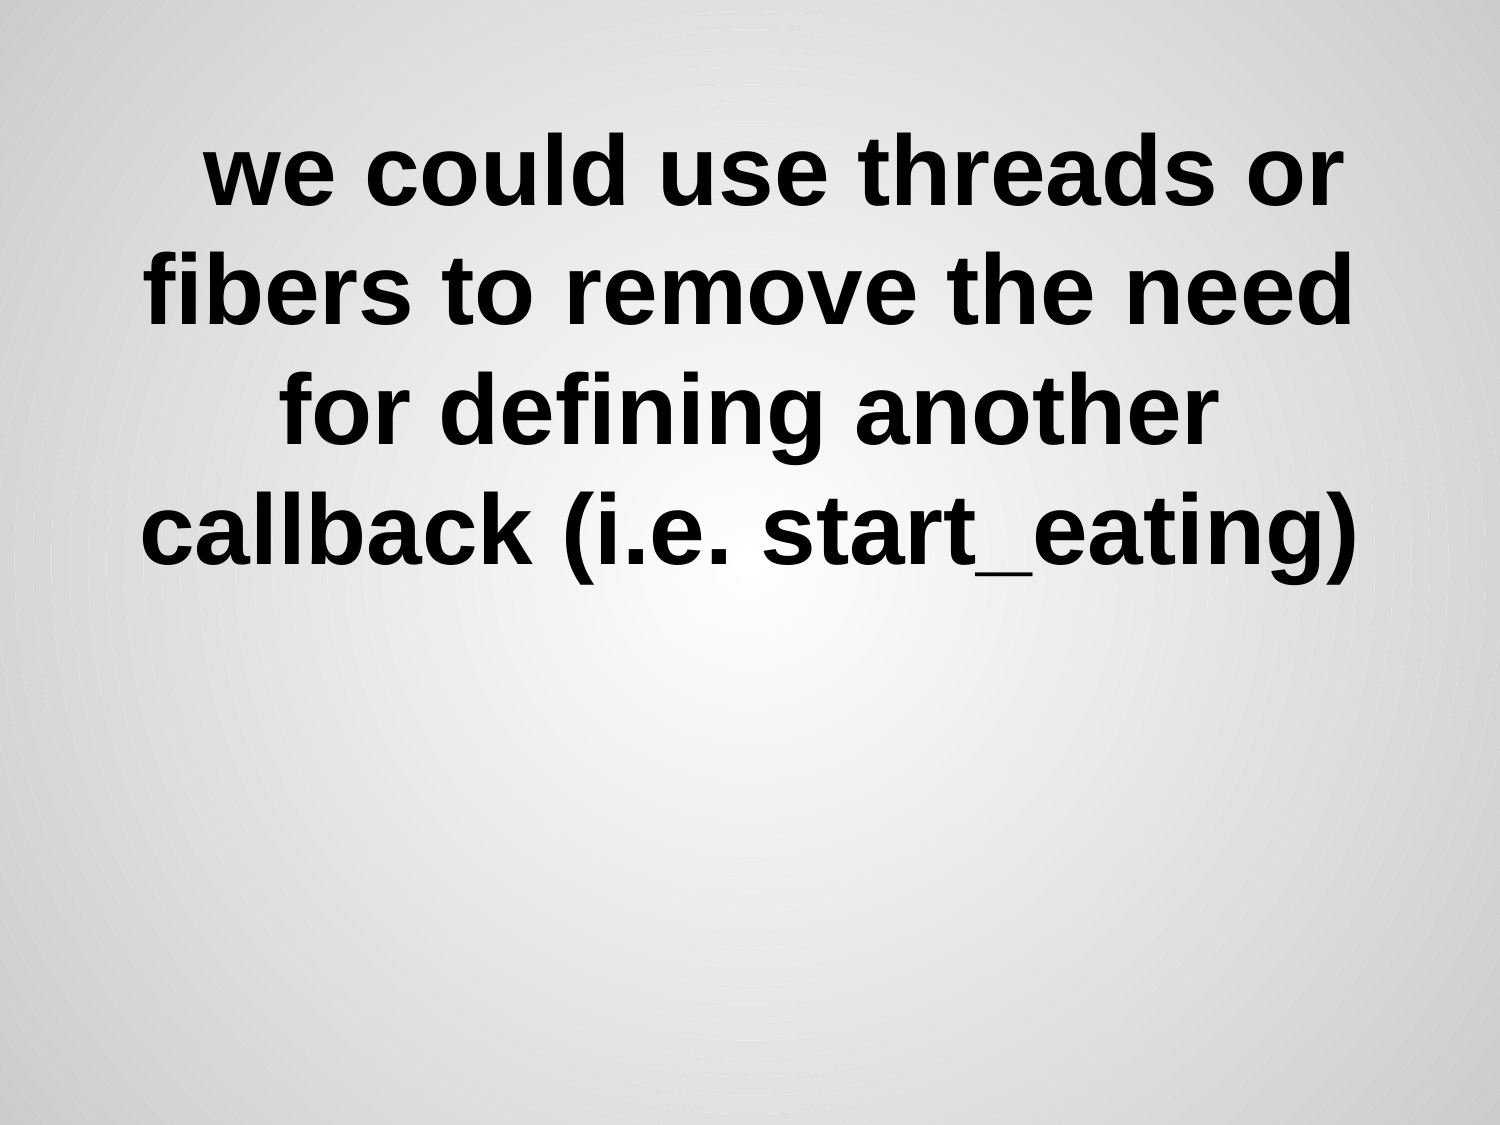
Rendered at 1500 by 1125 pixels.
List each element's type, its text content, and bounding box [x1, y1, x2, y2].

title we could use threads or fibers to remove the need for defining another callback (i.e. start_eating) [112, 90, 1388, 600]
